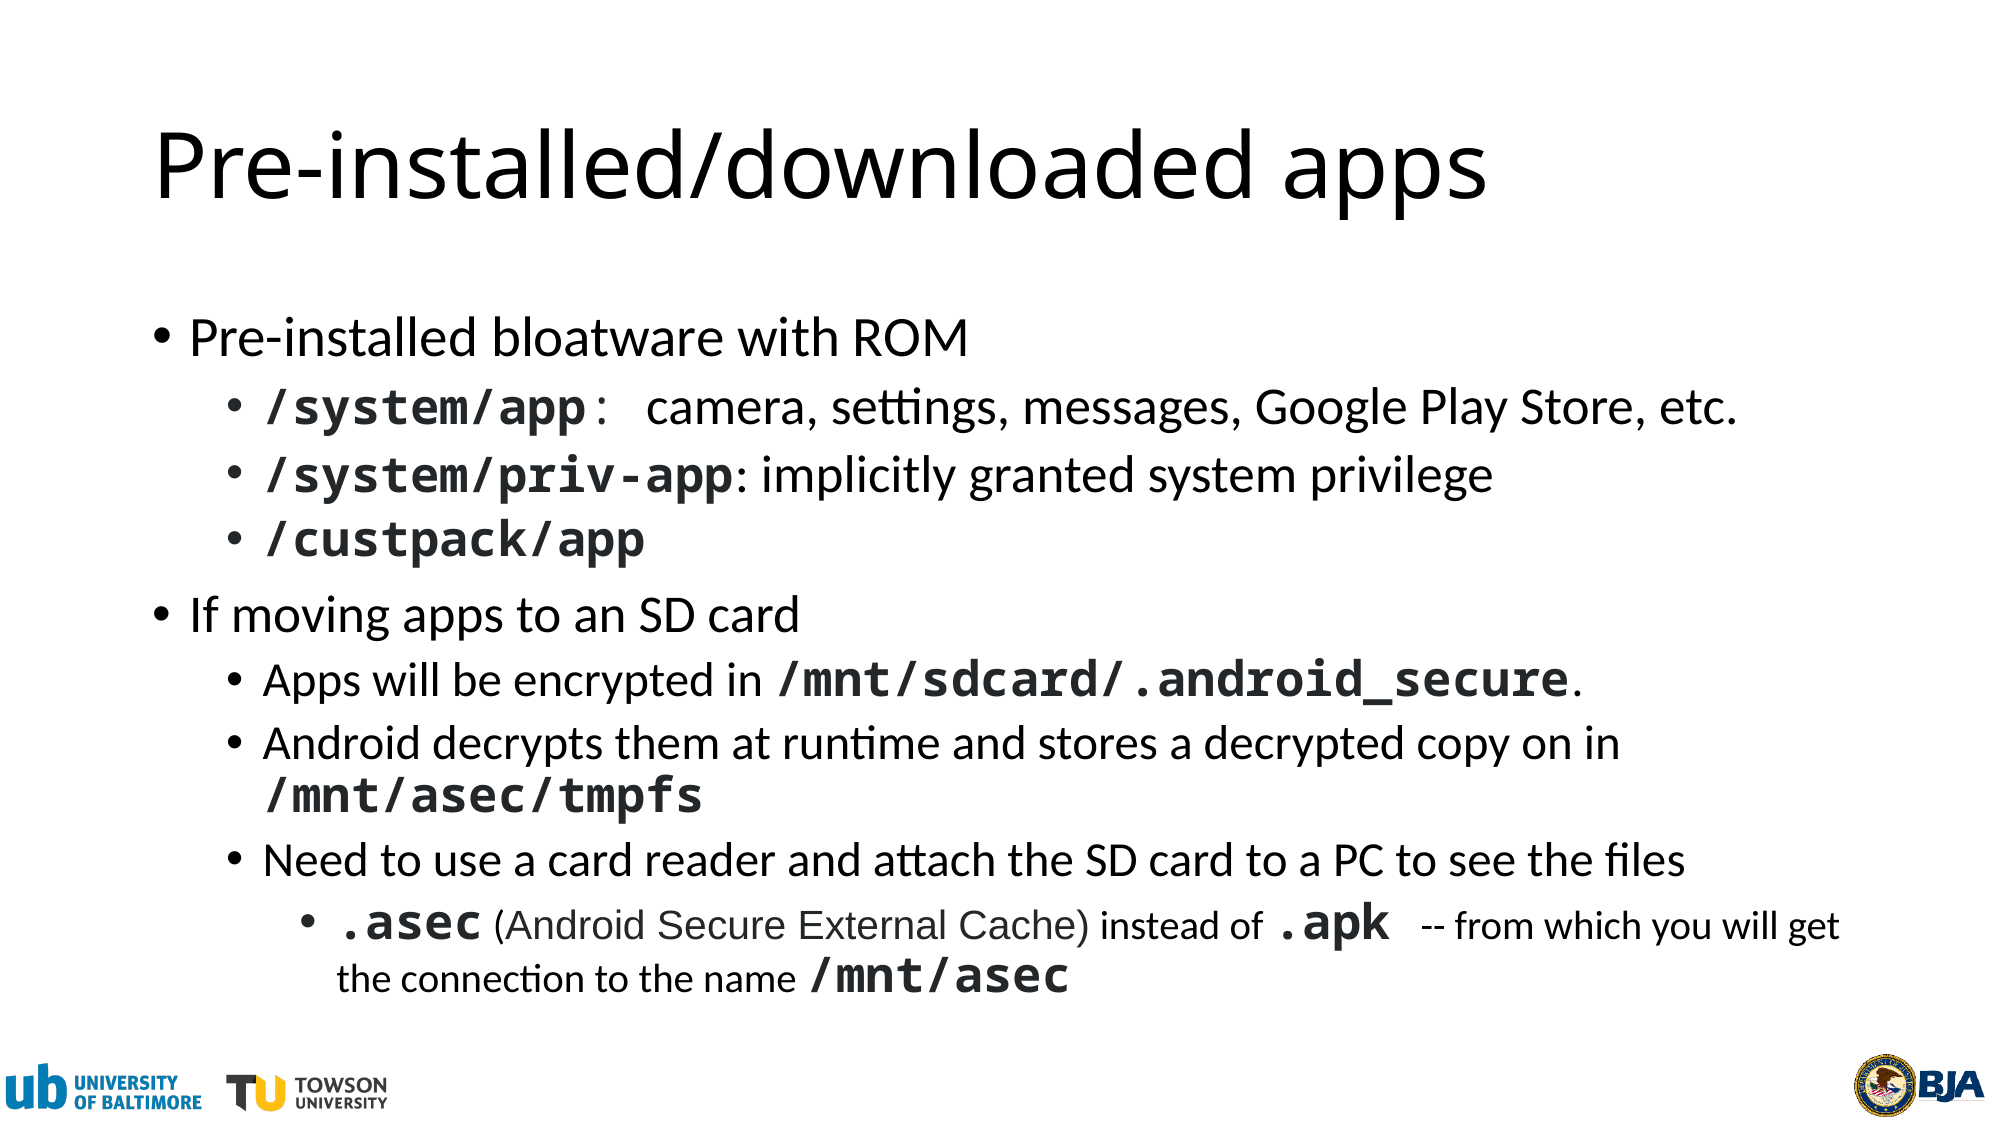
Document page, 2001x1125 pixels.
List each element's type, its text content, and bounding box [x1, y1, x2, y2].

list Pre-installed bloatware with ROM /system/app: camera, settings, messages, Google Play Store, etc. /system/priv-app: implicitly granted system privilege /custpack/app If moving apps to an SD card Apps will be encrypted in /mnt/sdcard/.android_secure. Android decrypts them at runtime and stores a decrypted copy on in /mnt/asec/tmpfs Need to use a card reader and attach the SD card to a PC to see the files .asec (Android Secure External Cache) instead of .apk -- from which you will get the connection to the name /mnt/asec [137, 299, 1863, 1014]
title Pre-installed/downloaded apps [137, 59, 1863, 278]
picture [1854, 1054, 1986, 1117]
picture [0, 1031, 407, 1125]
